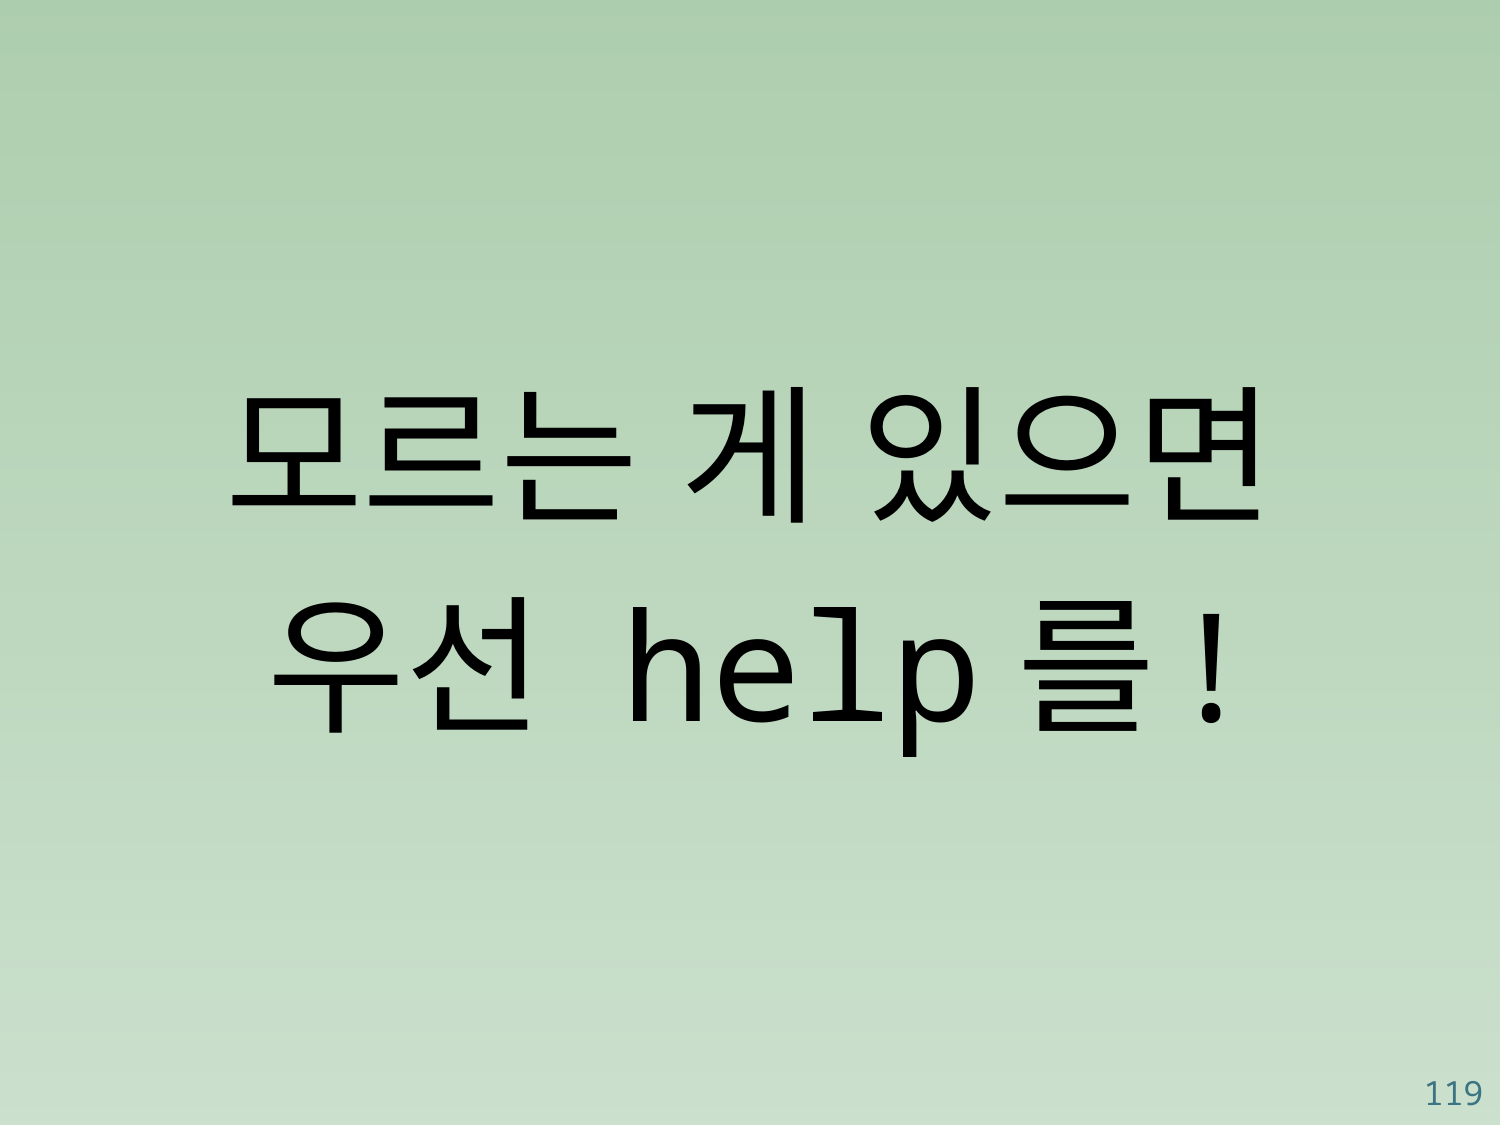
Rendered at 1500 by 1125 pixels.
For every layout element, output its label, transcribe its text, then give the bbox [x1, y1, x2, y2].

slide_number 119 [1148, 1065, 1499, 1125]
subtitle 모르는 게 있으면 우선 help를! [70, 152, 1430, 961]
